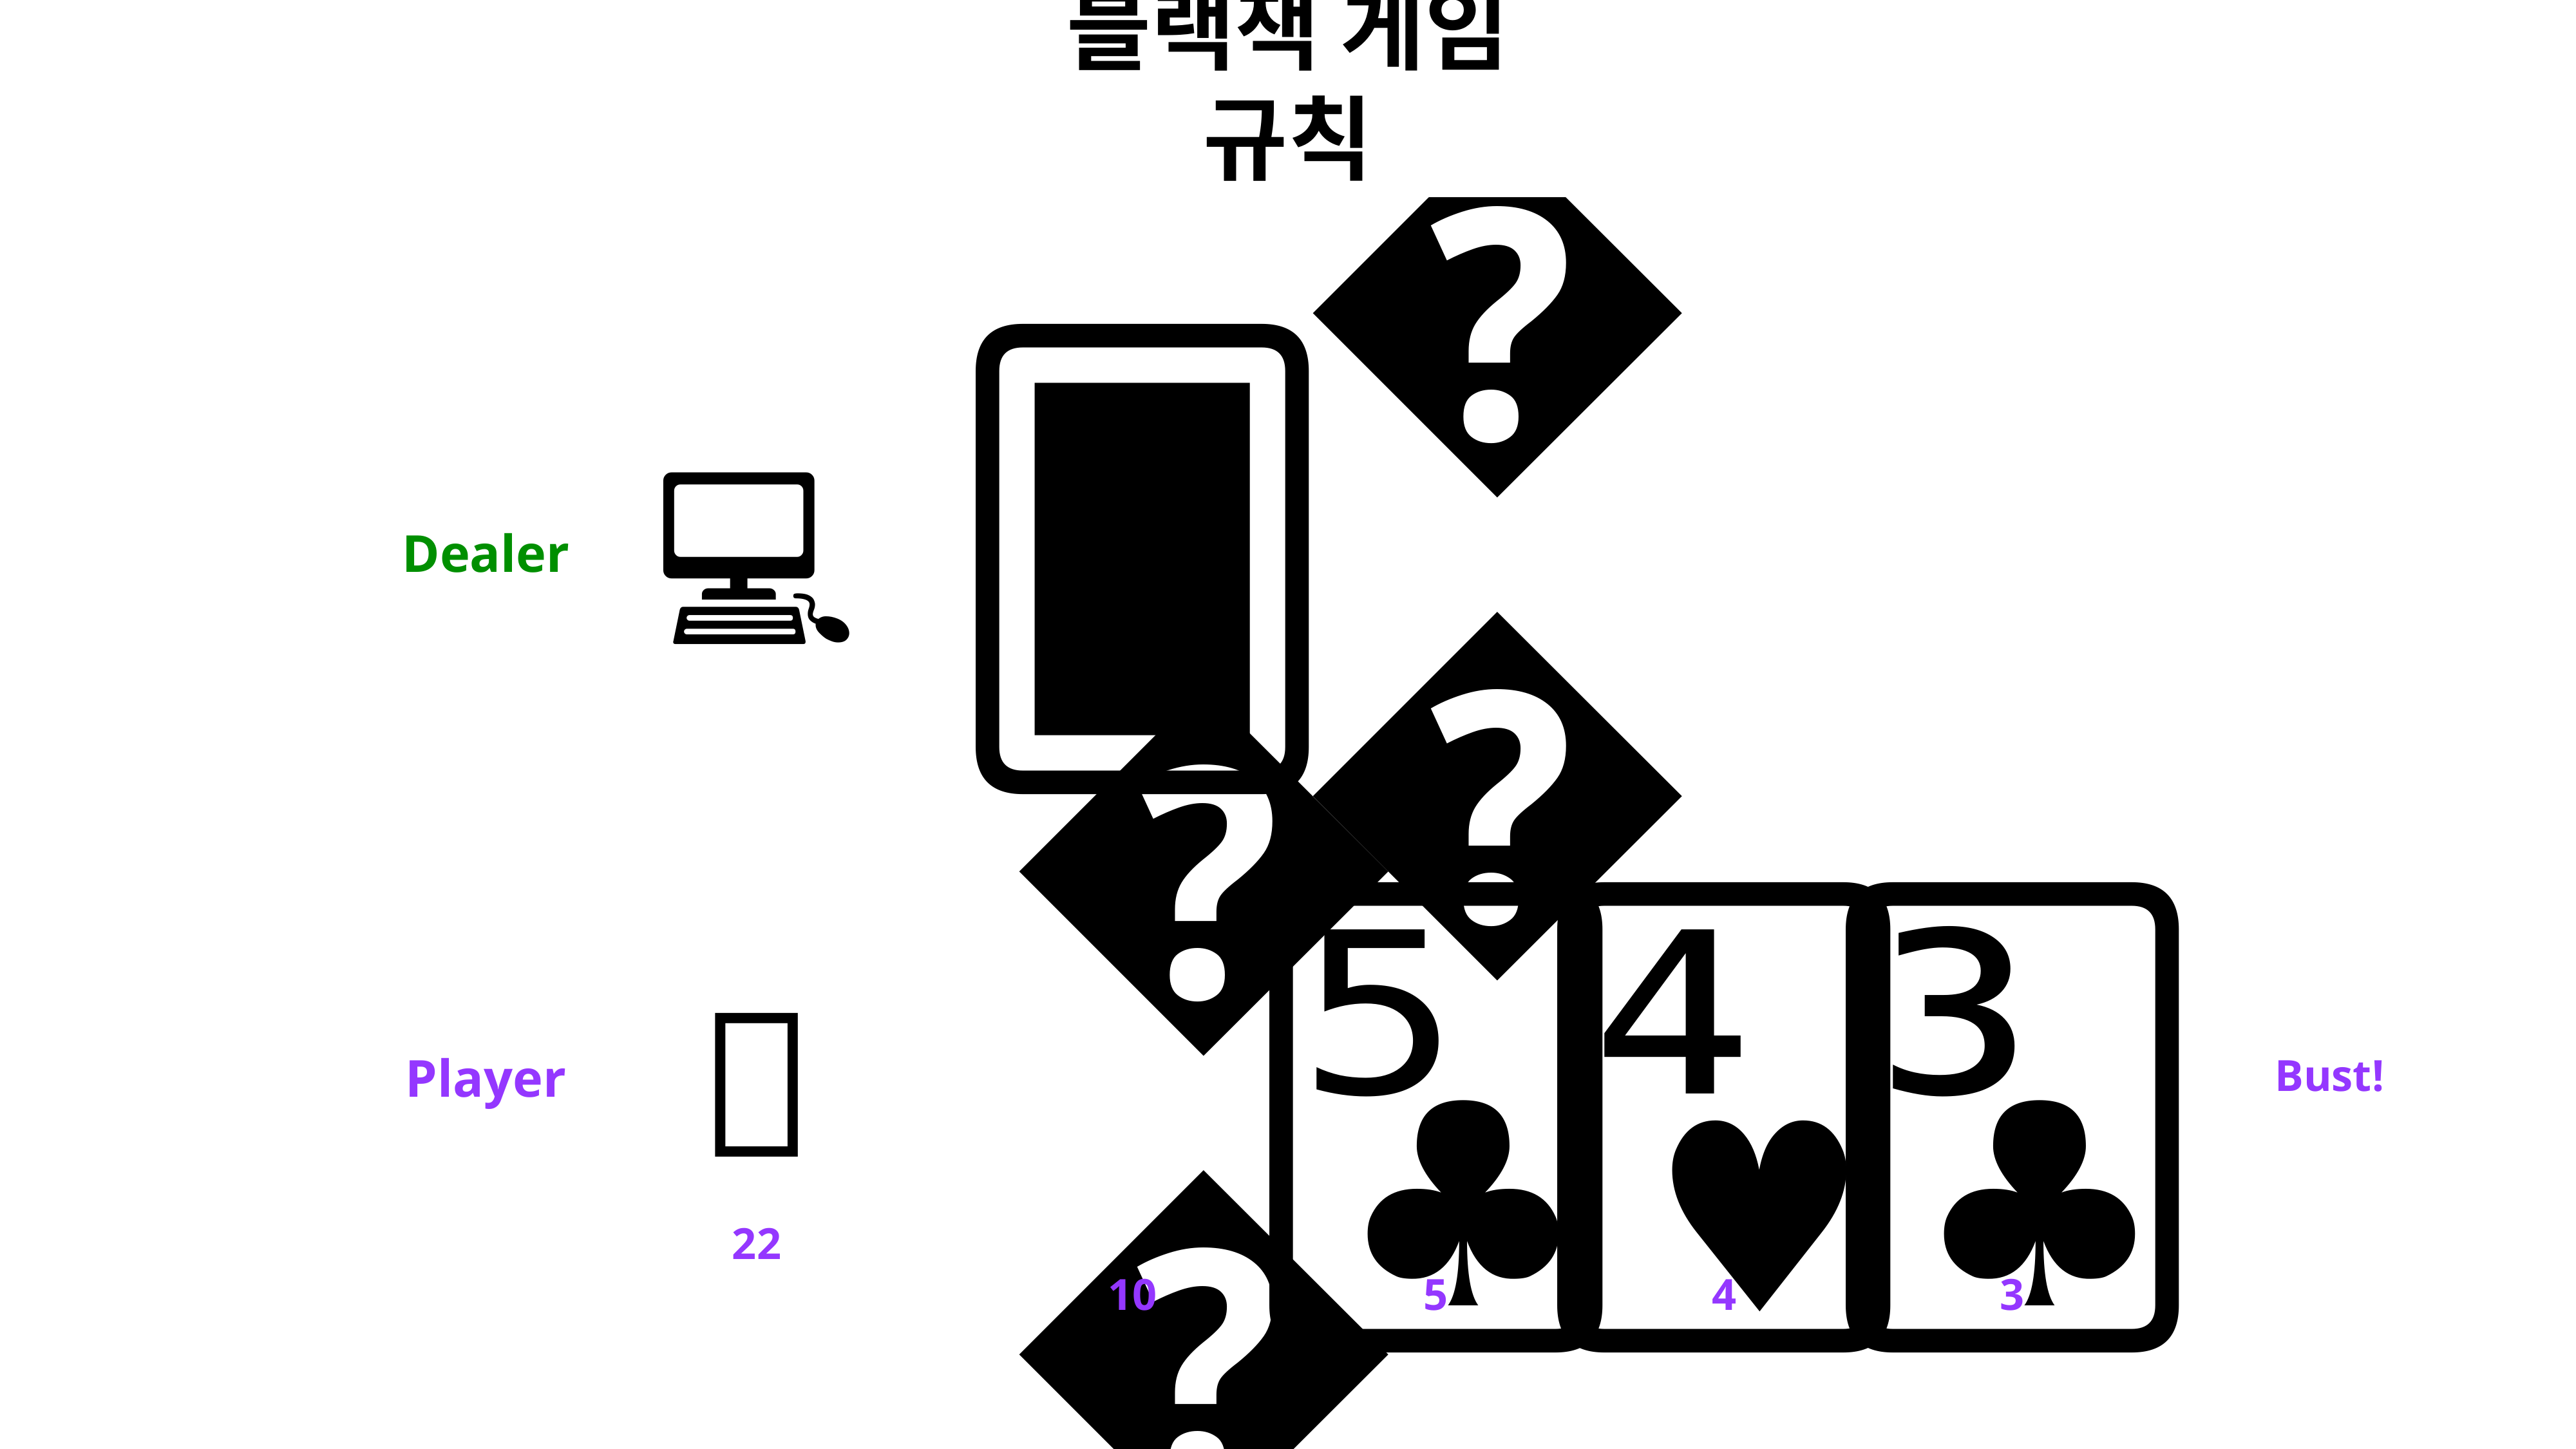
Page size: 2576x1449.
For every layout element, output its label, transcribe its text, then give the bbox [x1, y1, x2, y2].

text_box Player [398, 1038, 574, 1115]
text_box 🂠 [929, 287, 1356, 786]
text_box 💻 [567, 438, 929, 665]
text_box 10 [1100, 1260, 1165, 1327]
text_box 🃕 [1222, 846, 1511, 1344]
text_box 🂧 [1356, 345, 1583, 687]
text_box 4 [1704, 1260, 1745, 1327]
text_box 🂴 [1511, 846, 1799, 1344]
text_box 🃓 [1799, 846, 2226, 1344]
text_box 🧸 [688, 948, 825, 1205]
title 블랙잭 게임 규칙 [975, 33, 1601, 198]
text_box Dealer [394, 513, 567, 590]
text_box 🃋 [995, 903, 1222, 1245]
text_box 3 [1993, 1260, 2032, 1327]
text_box Bust! [2267, 1040, 2392, 1108]
text_box 22 [724, 1208, 789, 1276]
